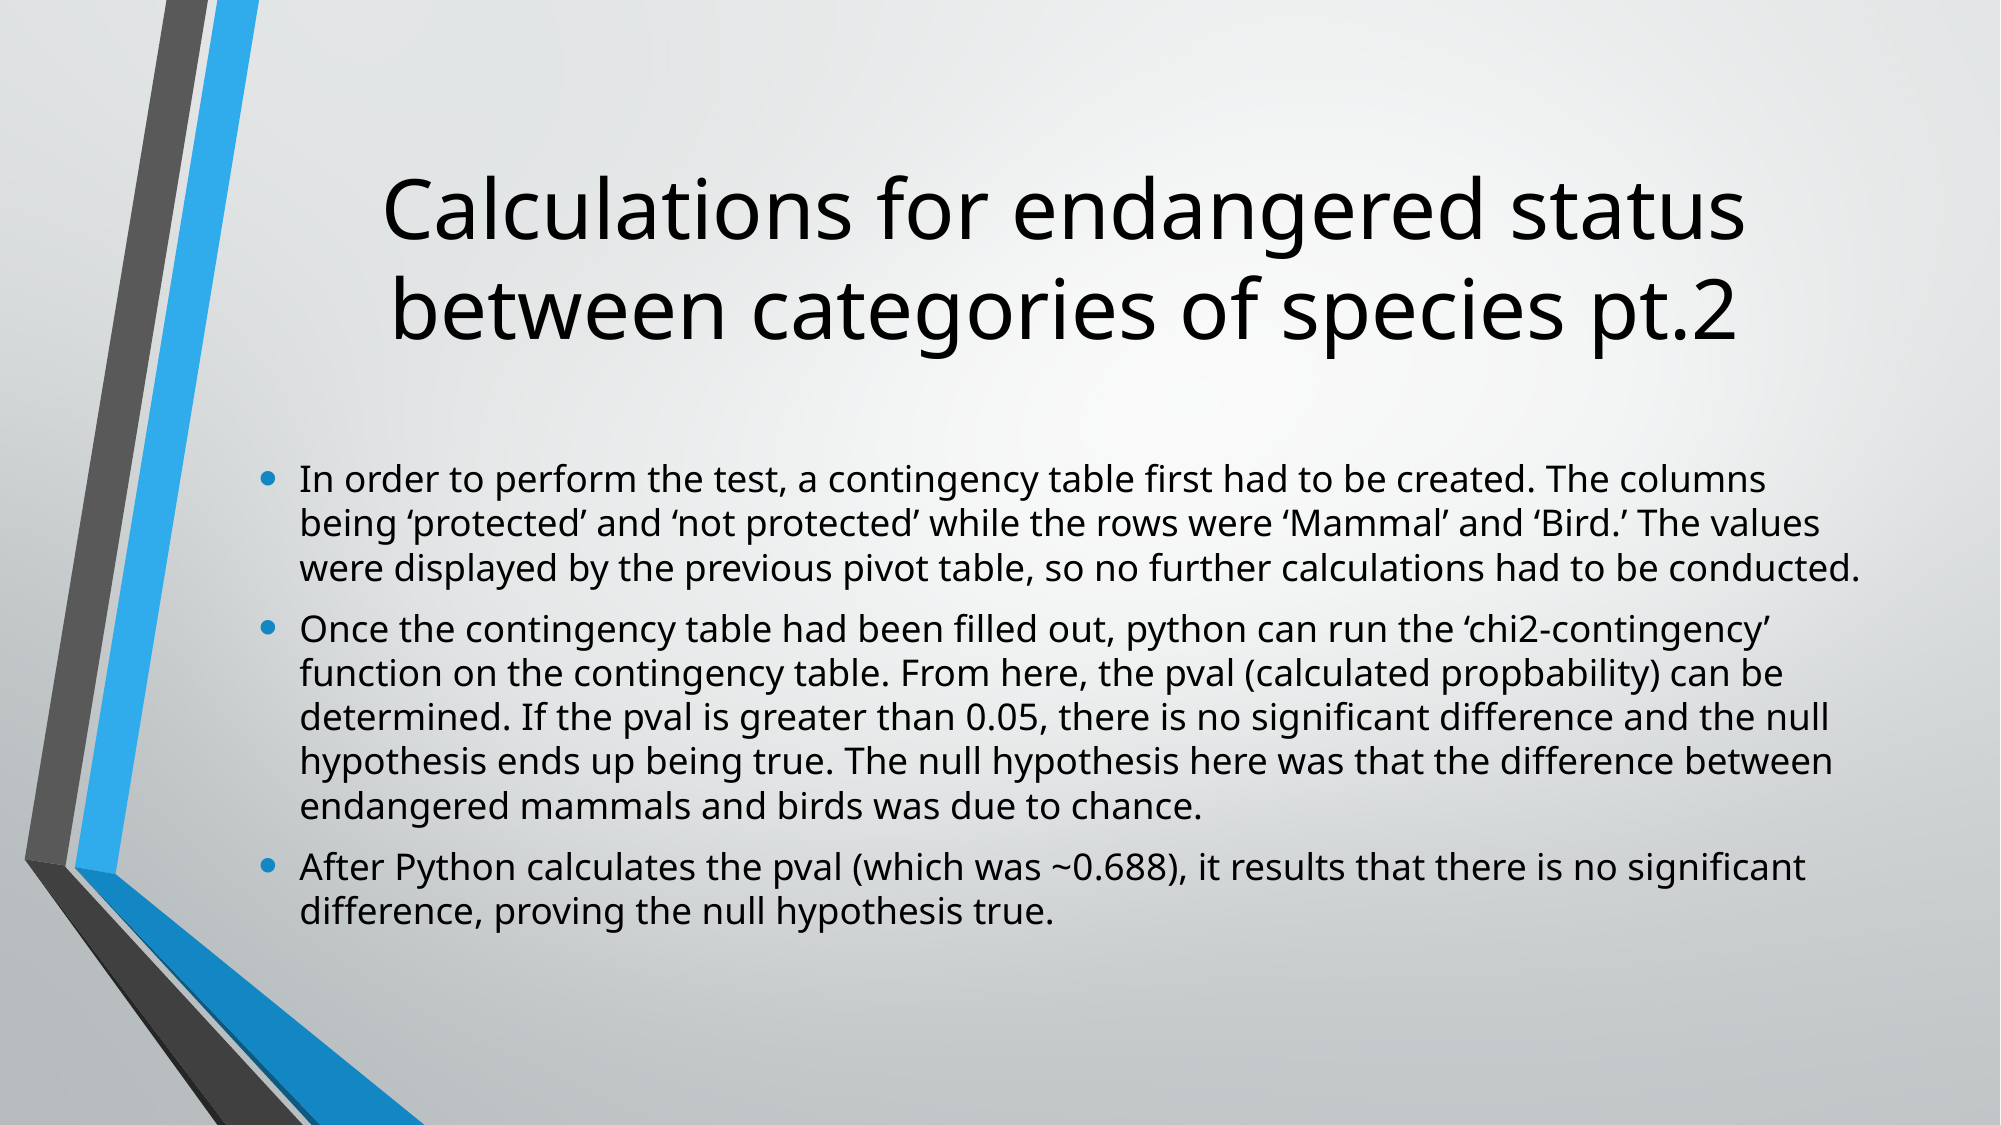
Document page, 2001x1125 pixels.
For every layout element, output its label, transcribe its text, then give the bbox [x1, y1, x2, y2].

title Calculations for endangered status between categories of species pt.2 [243, 112, 1887, 400]
list In order to perform the test, a contingency table first had to be created. The columns being ‘protected’ and ‘not protected’ while the rows were ‘Mammal’ and ‘Bird.’ The values were displayed by the previous pivot table, so no further calculations had to be conducted. Once the contingency table had been filled out, python can run the ‘chi2-contingency’ function on the contingency table. From here, the pval (calculated propbability) can be determined. If the pval is greater than 0.05, there is no significant difference and the null hypothesis ends up being true. The null hypothesis here was that the difference between endangered mammals and birds was due to chance. After Python calculates the pval (which was ~0.688), it results that there is no significant difference, proving the null hypothesis true. [243, 437, 1887, 950]
